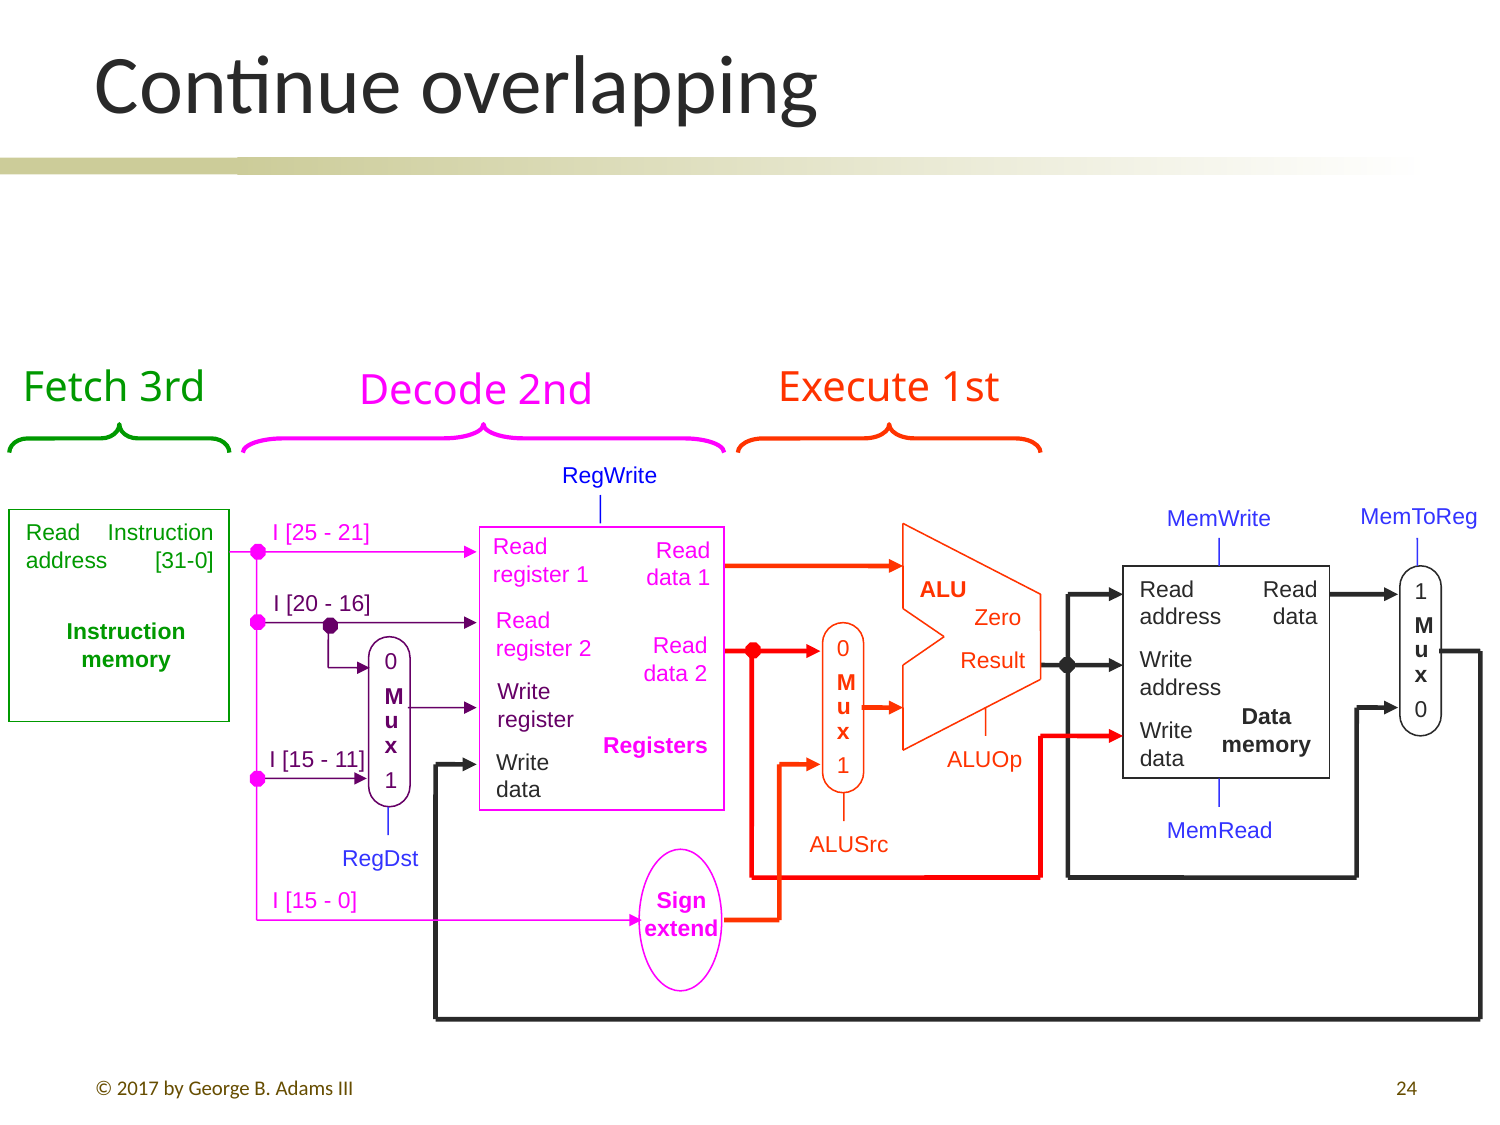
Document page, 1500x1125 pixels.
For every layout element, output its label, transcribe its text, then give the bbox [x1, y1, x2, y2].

text_box Decode 2nd [342, 354, 611, 421]
text_box Execute 1st [761, 351, 1017, 419]
text_box [243, 424, 724, 450]
text_box [738, 424, 1040, 450]
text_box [9, 452, 1497, 1020]
slide_number © 2017 by George B. Adams III [79, 1067, 406, 1099]
title Continue overlapping [79, 15, 1432, 139]
text_box [9, 424, 229, 450]
text_box Fetch 3rd [1, 351, 227, 419]
slide_number 24 [1119, 1067, 1433, 1099]
